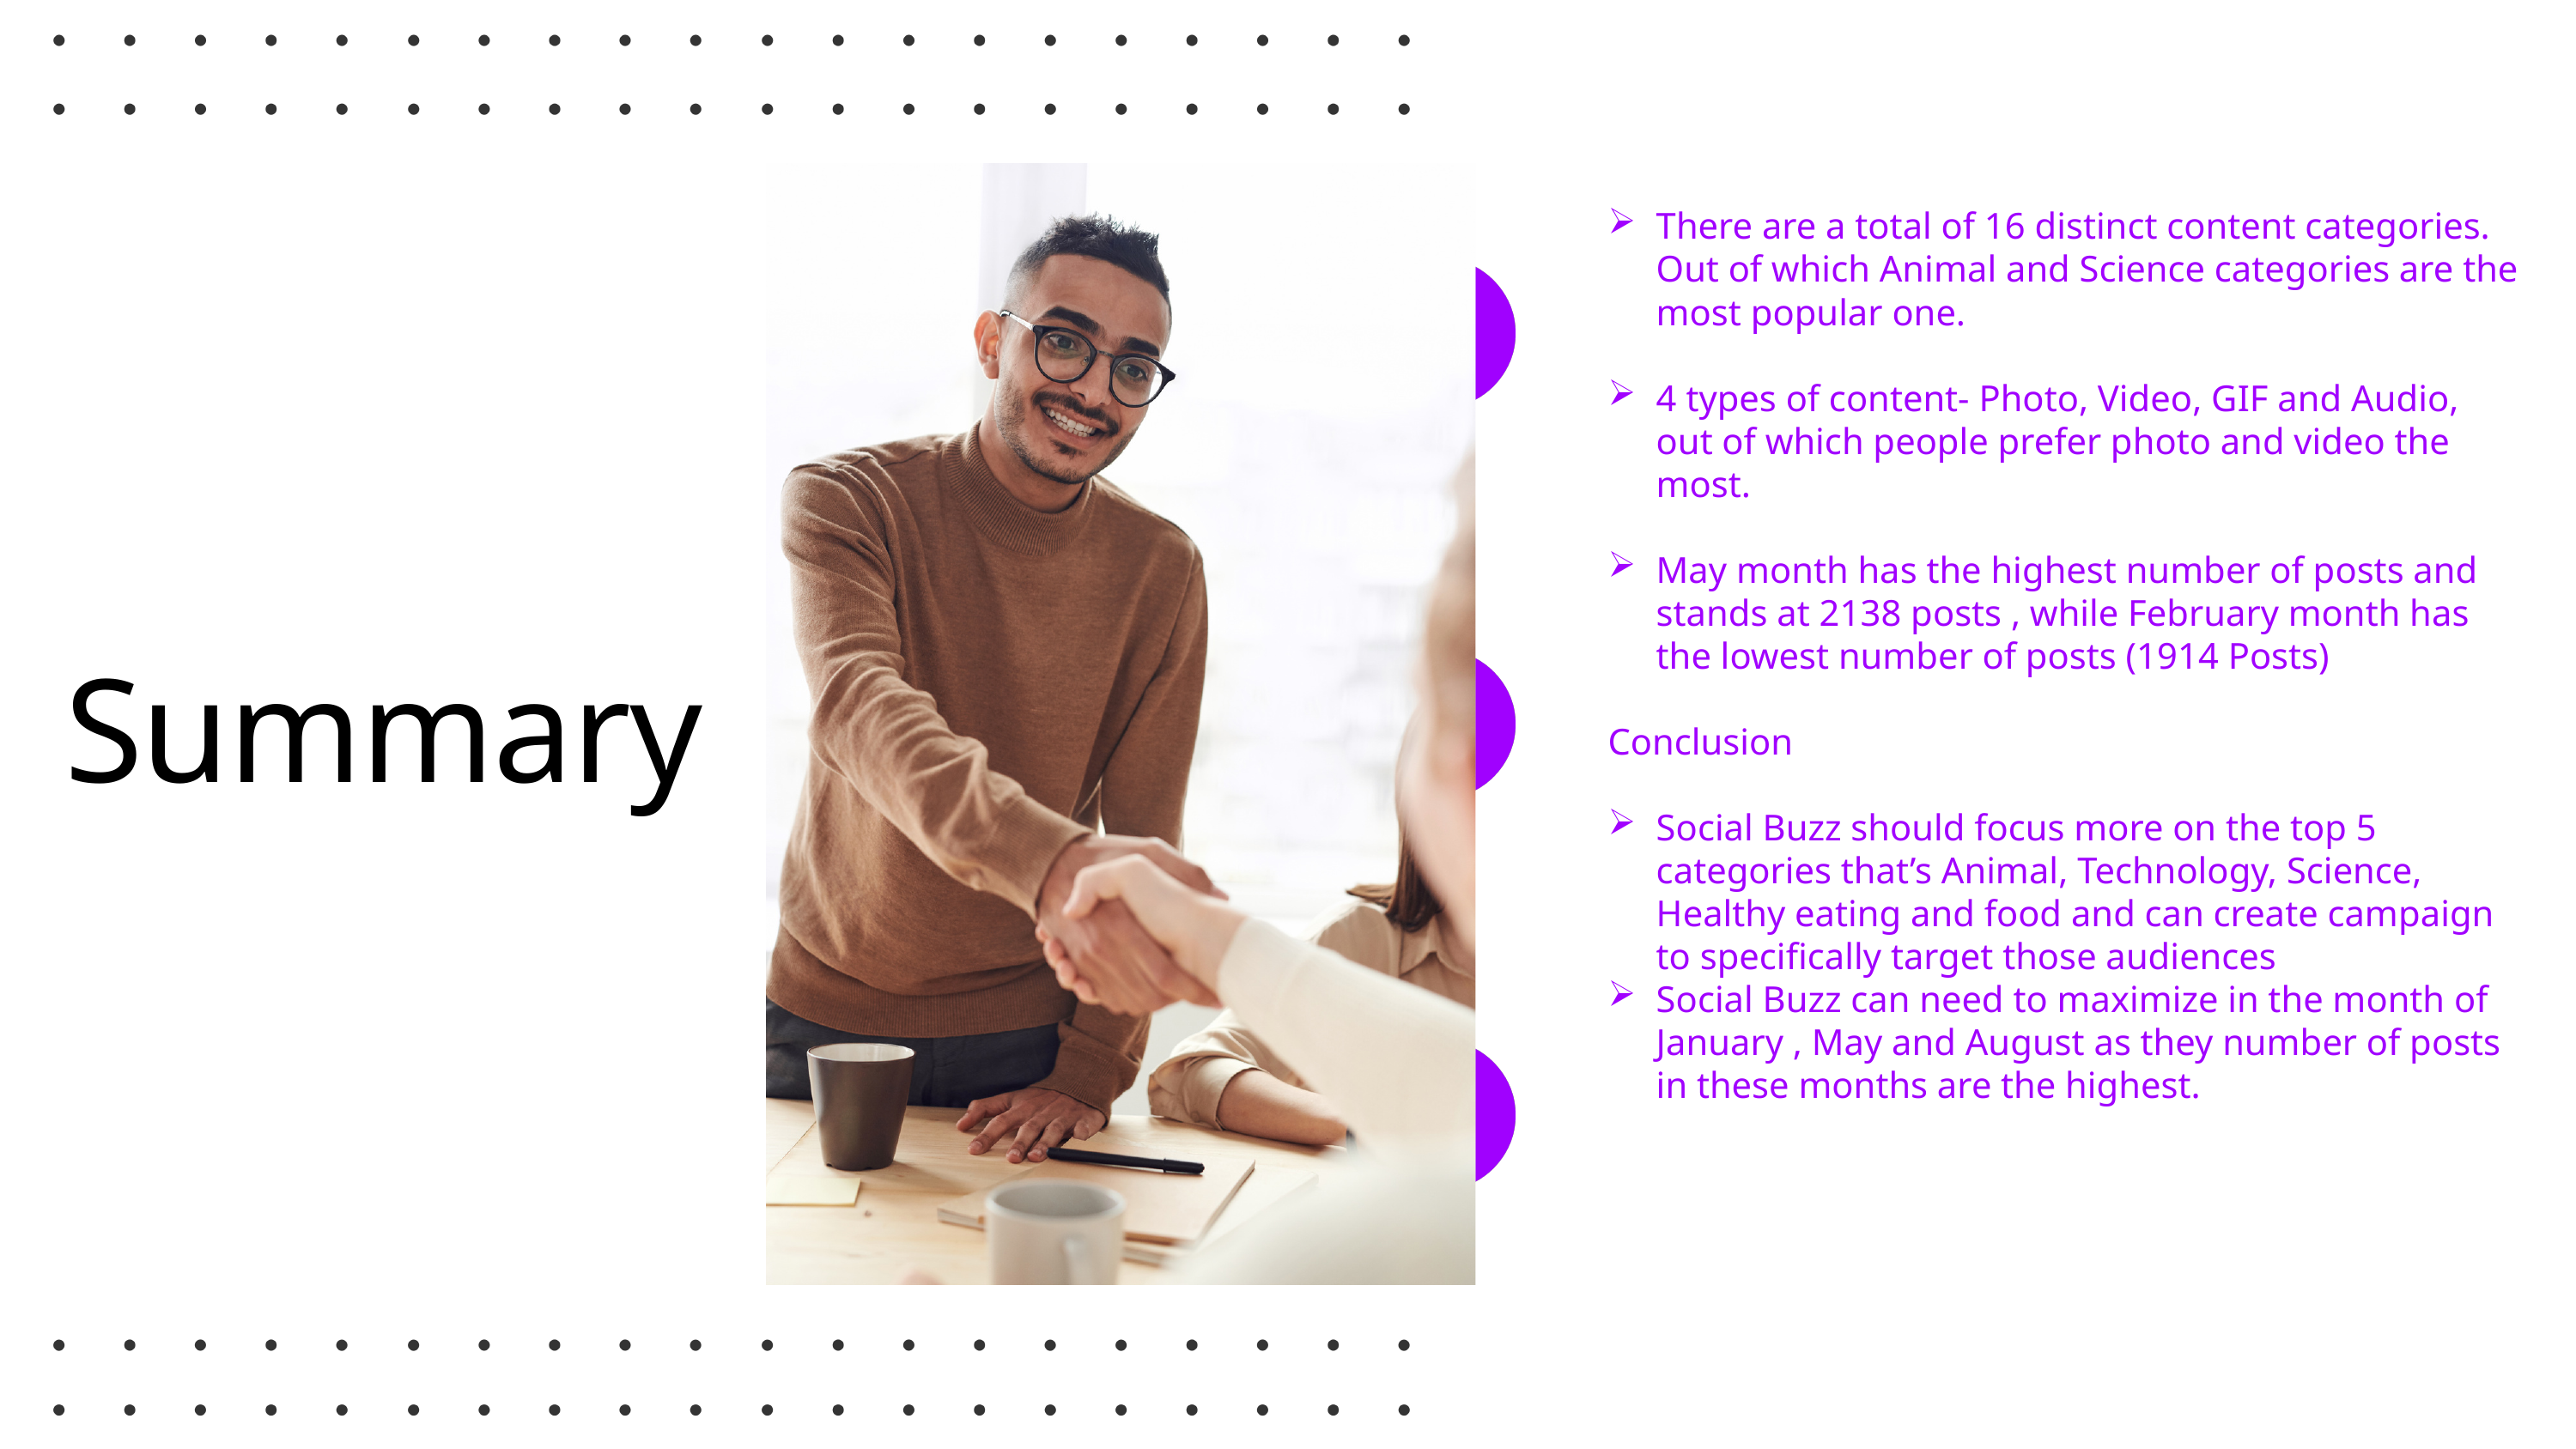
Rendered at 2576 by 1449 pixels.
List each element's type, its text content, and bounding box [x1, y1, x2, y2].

text_box Summary [64, 639, 727, 811]
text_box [1631, 980, 2432, 1104]
text_box There are a total of 16 distinct content categories. Out of which Animal and Science categories are the most popular one. 4 types of content- Photo, Video, GIF and Audio, out of which people prefer photo and video the most. May month has the highest number of posts and stands at 2138 posts , while February month has the lowest number of posts (1914 Posts) Conclusion Social Buzz should focus more on the top 5 categories that’s Animal, Technology, Science, Healthy eating and food and can create campaign to specifically target those audiences Social Buzz can need to maximize in the month of January , May and August as they number of posts in these months are the highest. [1607, 118, 2525, 1149]
picture [765, 163, 1562, 1286]
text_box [46, 1335, 1414, 1449]
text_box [46, 0, 1414, 118]
